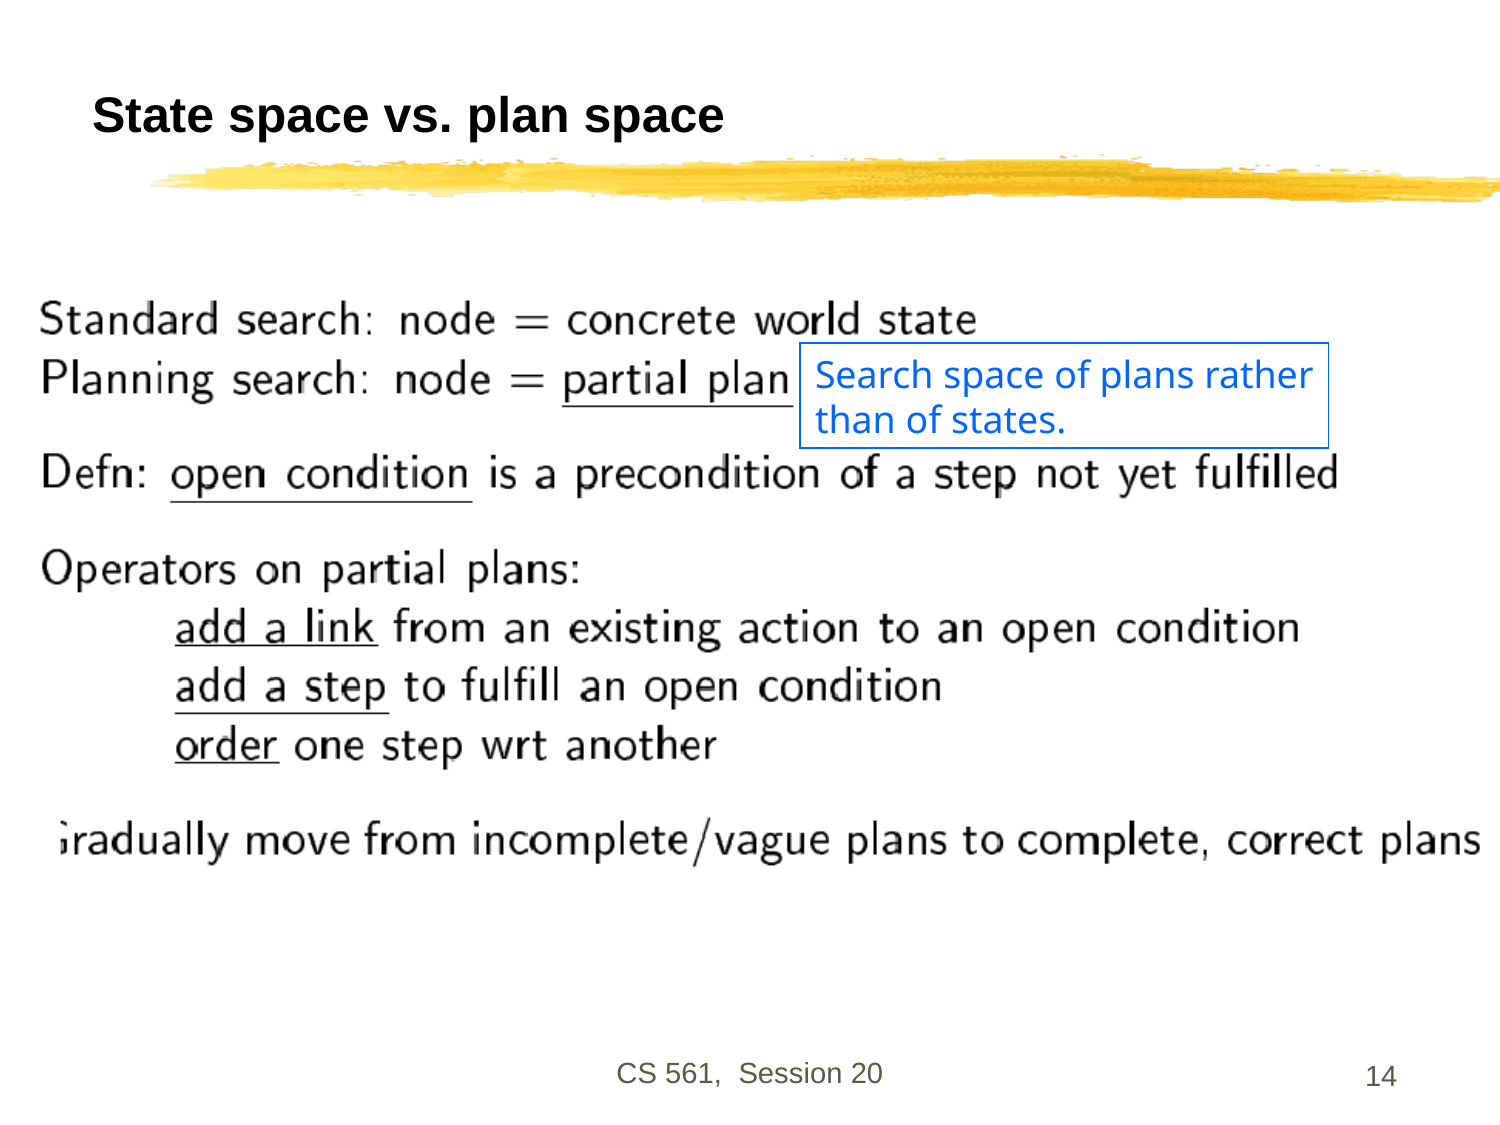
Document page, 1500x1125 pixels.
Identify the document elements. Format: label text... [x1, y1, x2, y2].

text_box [24, 287, 1500, 881]
picture [150, 149, 1500, 213]
title State space vs. plan space [76, 37, 1415, 151]
slide_number 14 [1099, 1024, 1413, 1101]
footer CS 561, Session 20 [512, 1021, 988, 1098]
